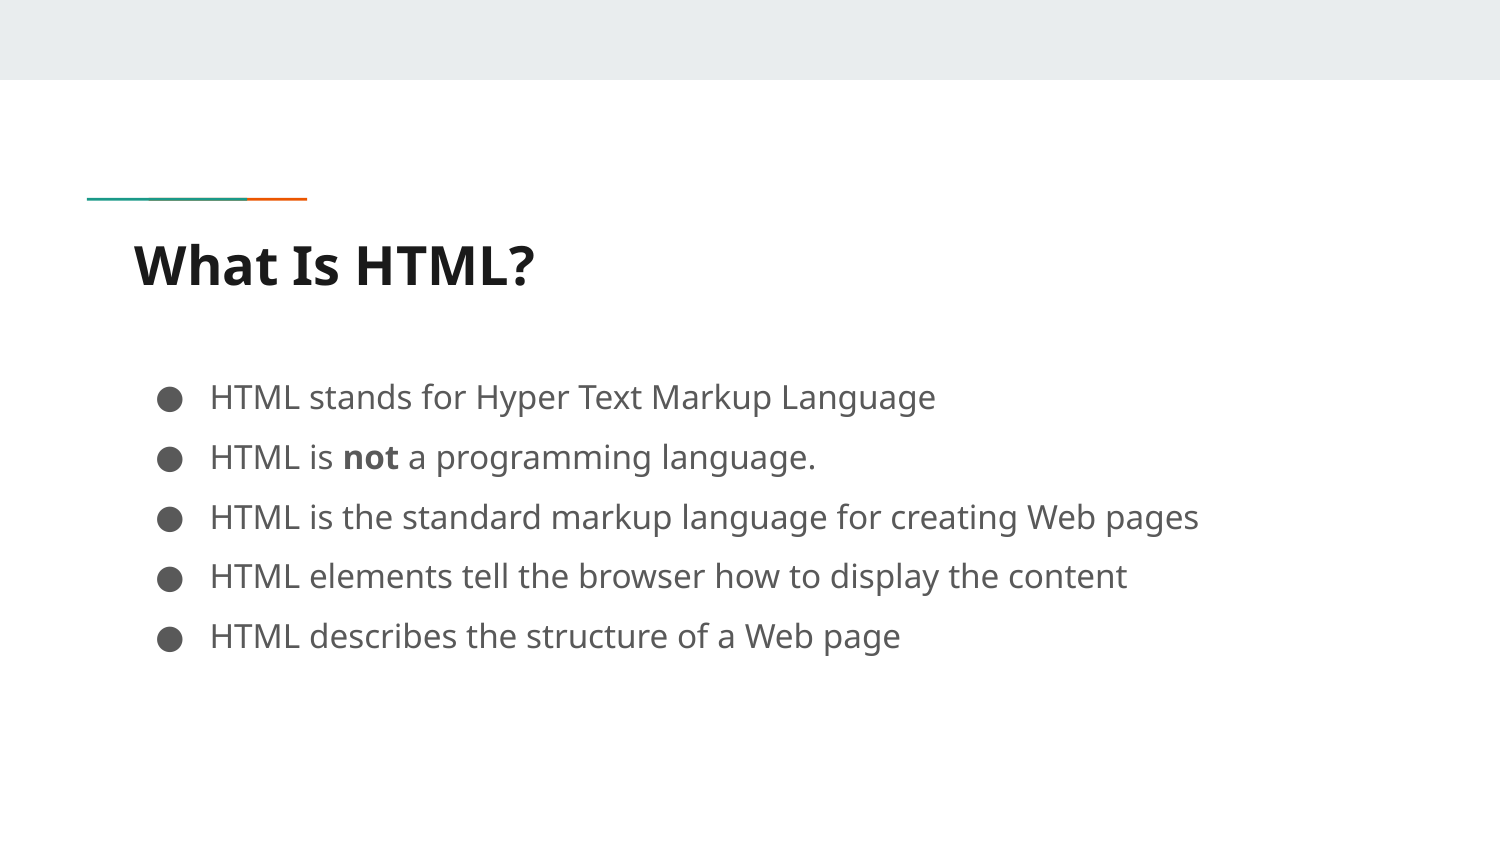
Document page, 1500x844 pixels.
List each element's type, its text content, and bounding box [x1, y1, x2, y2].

list HTML stands for Hyper Text Markup Language HTML is not a programming language. HTML is the standard markup language for creating Web pages HTML elements tell the browser how to display the content HTML describes the structure of a Web page [119, 341, 1381, 712]
title What Is HTML? [119, 216, 1381, 305]
